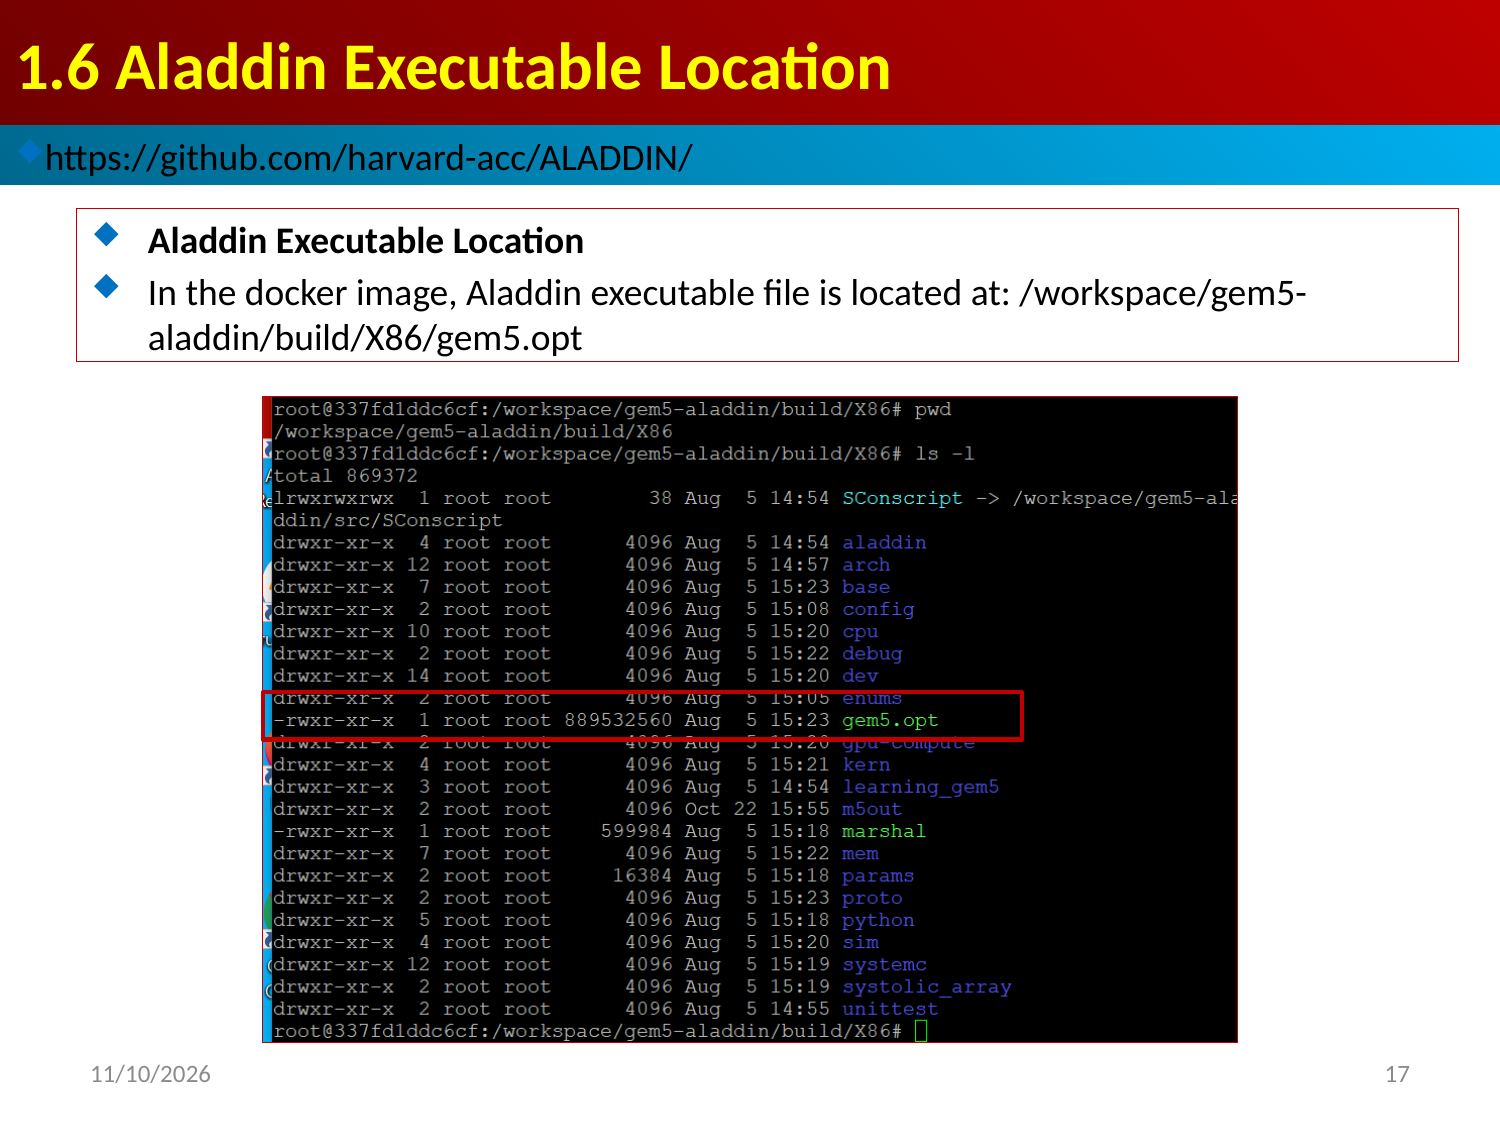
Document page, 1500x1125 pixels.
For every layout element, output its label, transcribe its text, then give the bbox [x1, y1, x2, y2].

text_box https://github.com/harvard-acc/ALADDIN/ [0, 125, 1500, 185]
title 1.6 Aladdin Executable Location [0, 0, 1500, 125]
picture [262, 495, 268, 506]
subtitle Aladdin Executable Location In the docker image, Aladdin executable file is located at: /workspace/gem5-aladdin/build/X86/gem5.opt [76, 208, 1459, 362]
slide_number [75, 1042, 425, 1103]
slide_number 17 [1074, 1042, 1425, 1103]
picture [262, 396, 1238, 1043]
